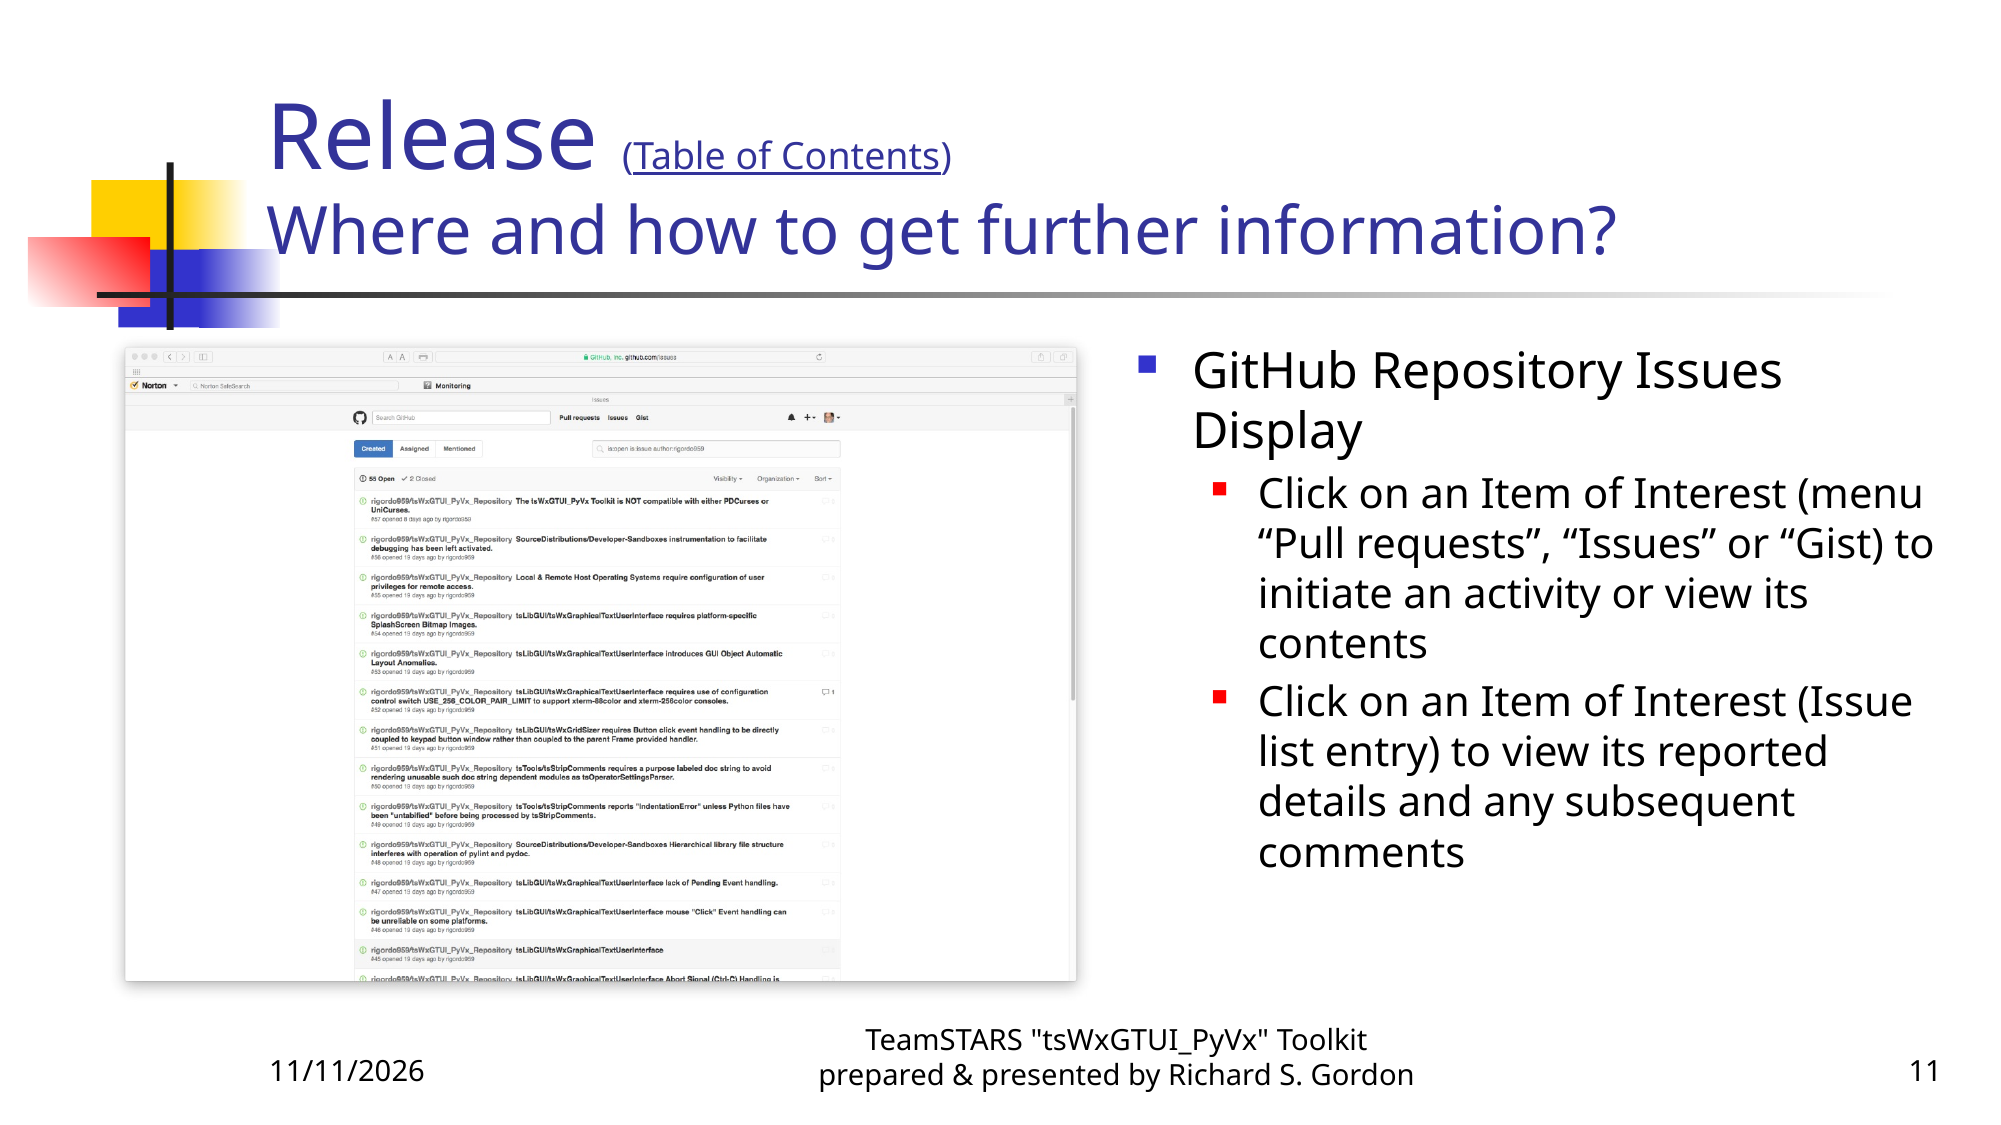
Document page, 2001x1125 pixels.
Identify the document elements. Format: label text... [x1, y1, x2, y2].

list GitHub Repository Issues Display Click on an Item of Interest (menu “Pull requests”, “Issues” or “Gist) to initiate an activity or view its contents Click on an Item of Interest (Issue list entry) to view its reported details and any subsequent comments [1120, 330, 1959, 1007]
title Release (Table of Contents) Where and how to get further information? [251, 34, 1957, 276]
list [104, 330, 1097, 1007]
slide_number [253, 1023, 672, 1100]
footer TeamSTARS "tsWxGTUI_PyVx" Toolkit prepared & presented by Richard S. Gordon [799, 1023, 1434, 1100]
slide_number 11 [1540, 1023, 1958, 1100]
